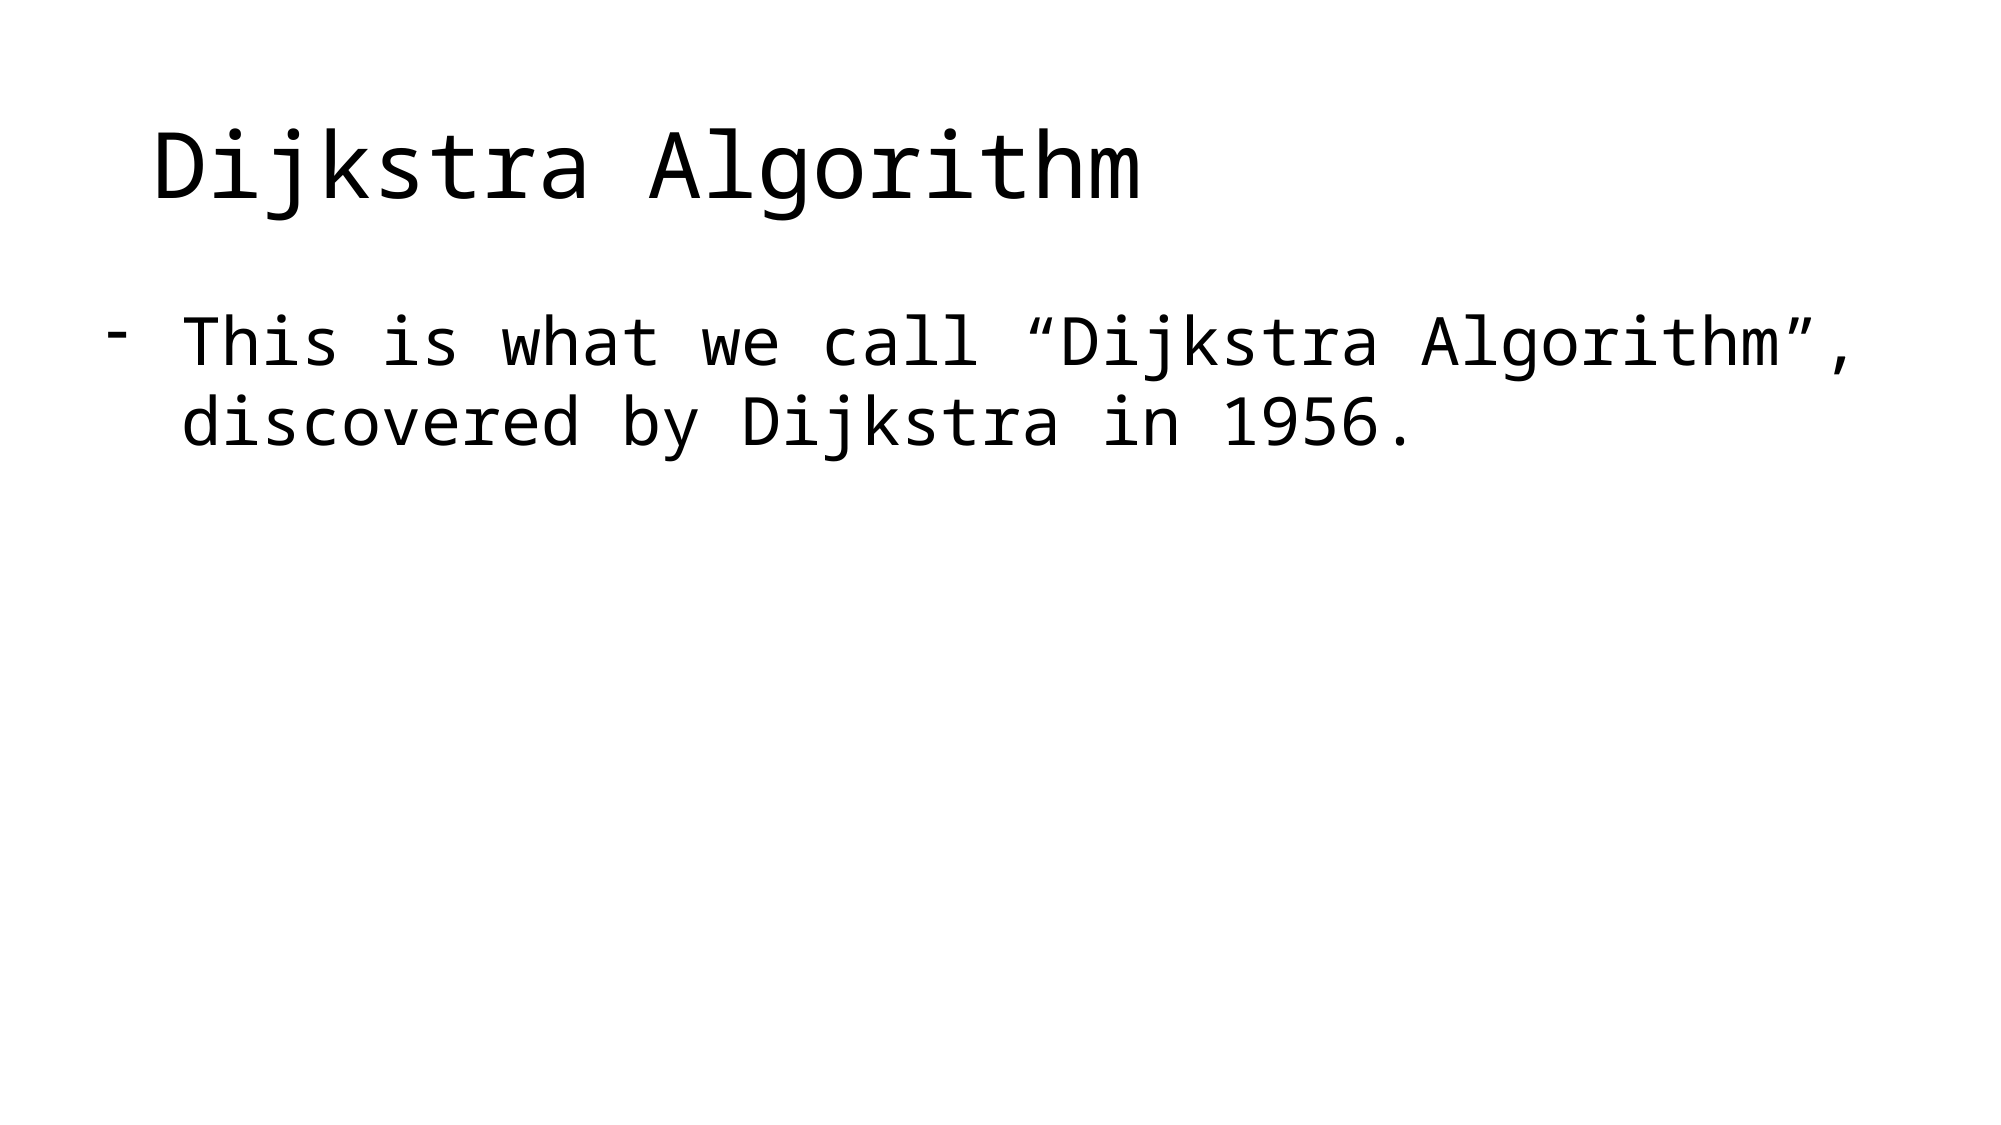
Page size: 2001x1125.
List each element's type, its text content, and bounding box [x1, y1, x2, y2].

text_box This is what we call “Dijkstra Algorithm”, discovered by Dijkstra in 1956. [91, 291, 1909, 466]
title Dijkstra Algorithm [137, 59, 1863, 278]
